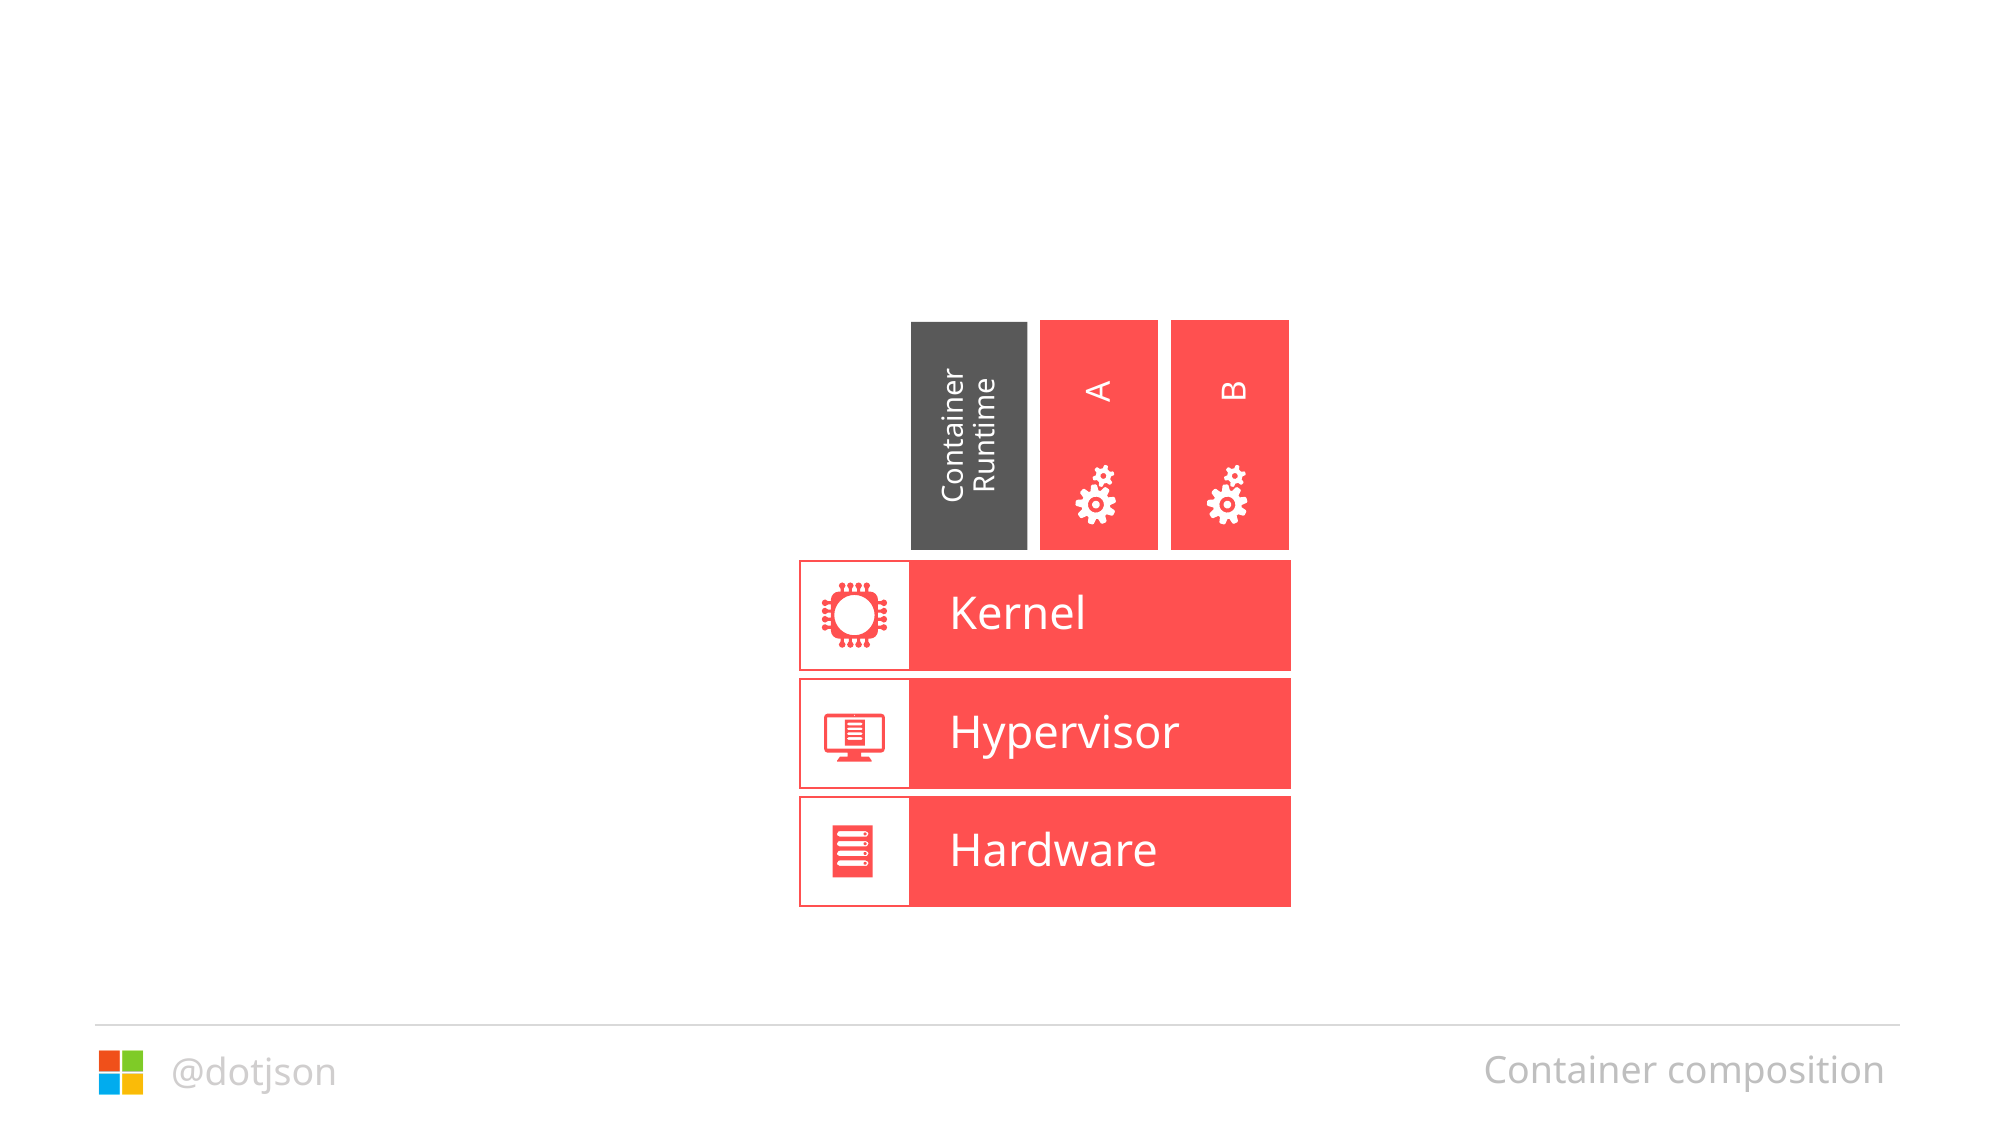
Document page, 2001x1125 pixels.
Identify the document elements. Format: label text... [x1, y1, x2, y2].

text_box [821, 581, 888, 649]
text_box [799, 796, 910, 906]
picture [95, 1048, 148, 1097]
text_box [799, 560, 911, 671]
text_box [1040, 320, 1158, 344]
text_box Container Runtime [910, 321, 1028, 551]
text_box [1040, 440, 1158, 550]
text_box Kernel [911, 560, 1291, 671]
text_box Hypervisor [911, 678, 1291, 789]
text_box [799, 679, 910, 789]
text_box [1068, 473, 1125, 519]
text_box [1199, 473, 1257, 519]
text_box [1171, 320, 1289, 550]
text_box B [1176, 344, 1294, 440]
text_box Hardware [911, 796, 1291, 907]
text_box A [1040, 344, 1158, 440]
text_box Container composition [1362, 1038, 1901, 1099]
